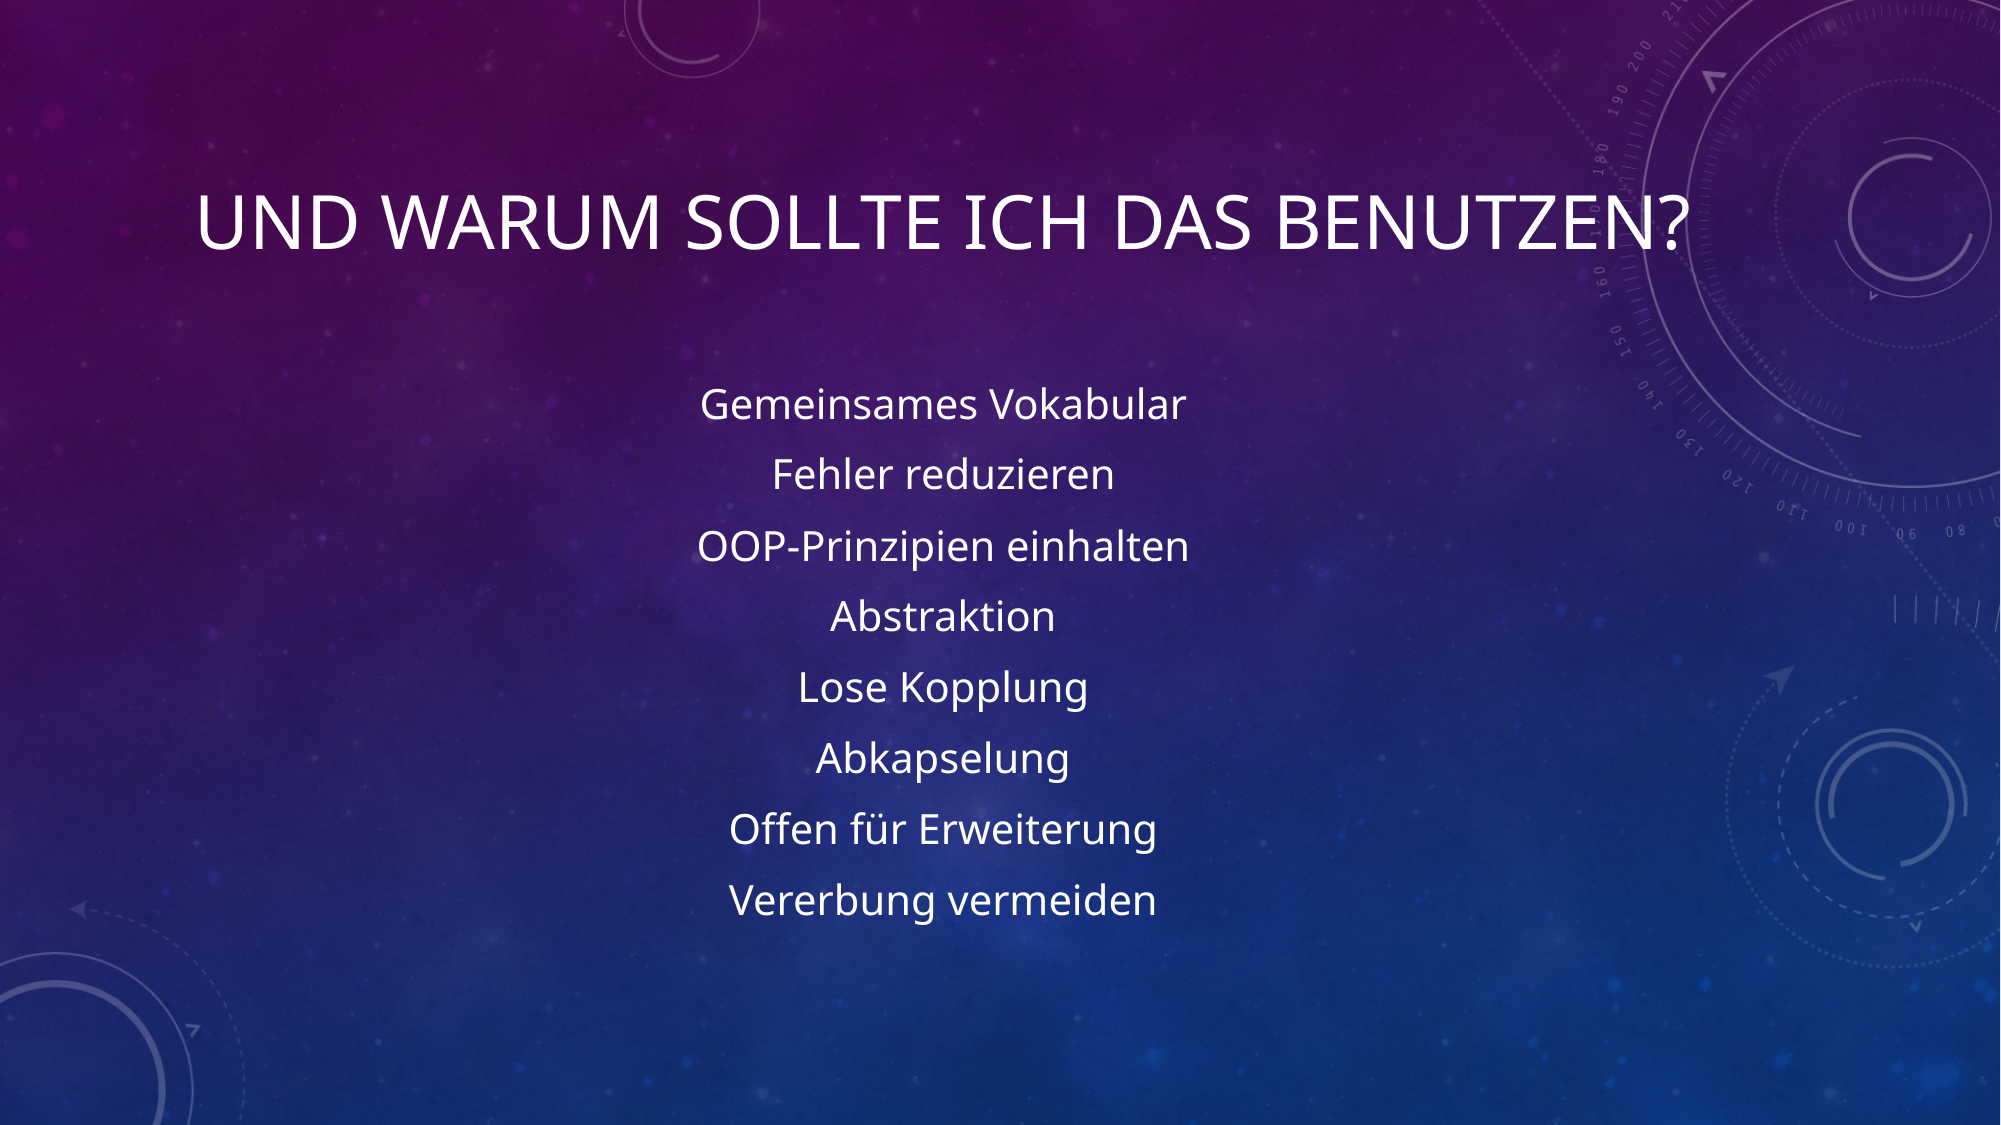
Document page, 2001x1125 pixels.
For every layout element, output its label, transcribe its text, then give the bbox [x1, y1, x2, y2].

title Und warum sollte ich das benutzen? [112, 99, 1775, 339]
picture [0, 0, 2001, 1125]
list Gemeinsames Vokabular Fehler reduzieren OOP-Prinzipien einhalten Abstraktion Lose Kopplung Abkapselung Offen für Erweiterung Vererbung vermeiden [112, 351, 1775, 950]
